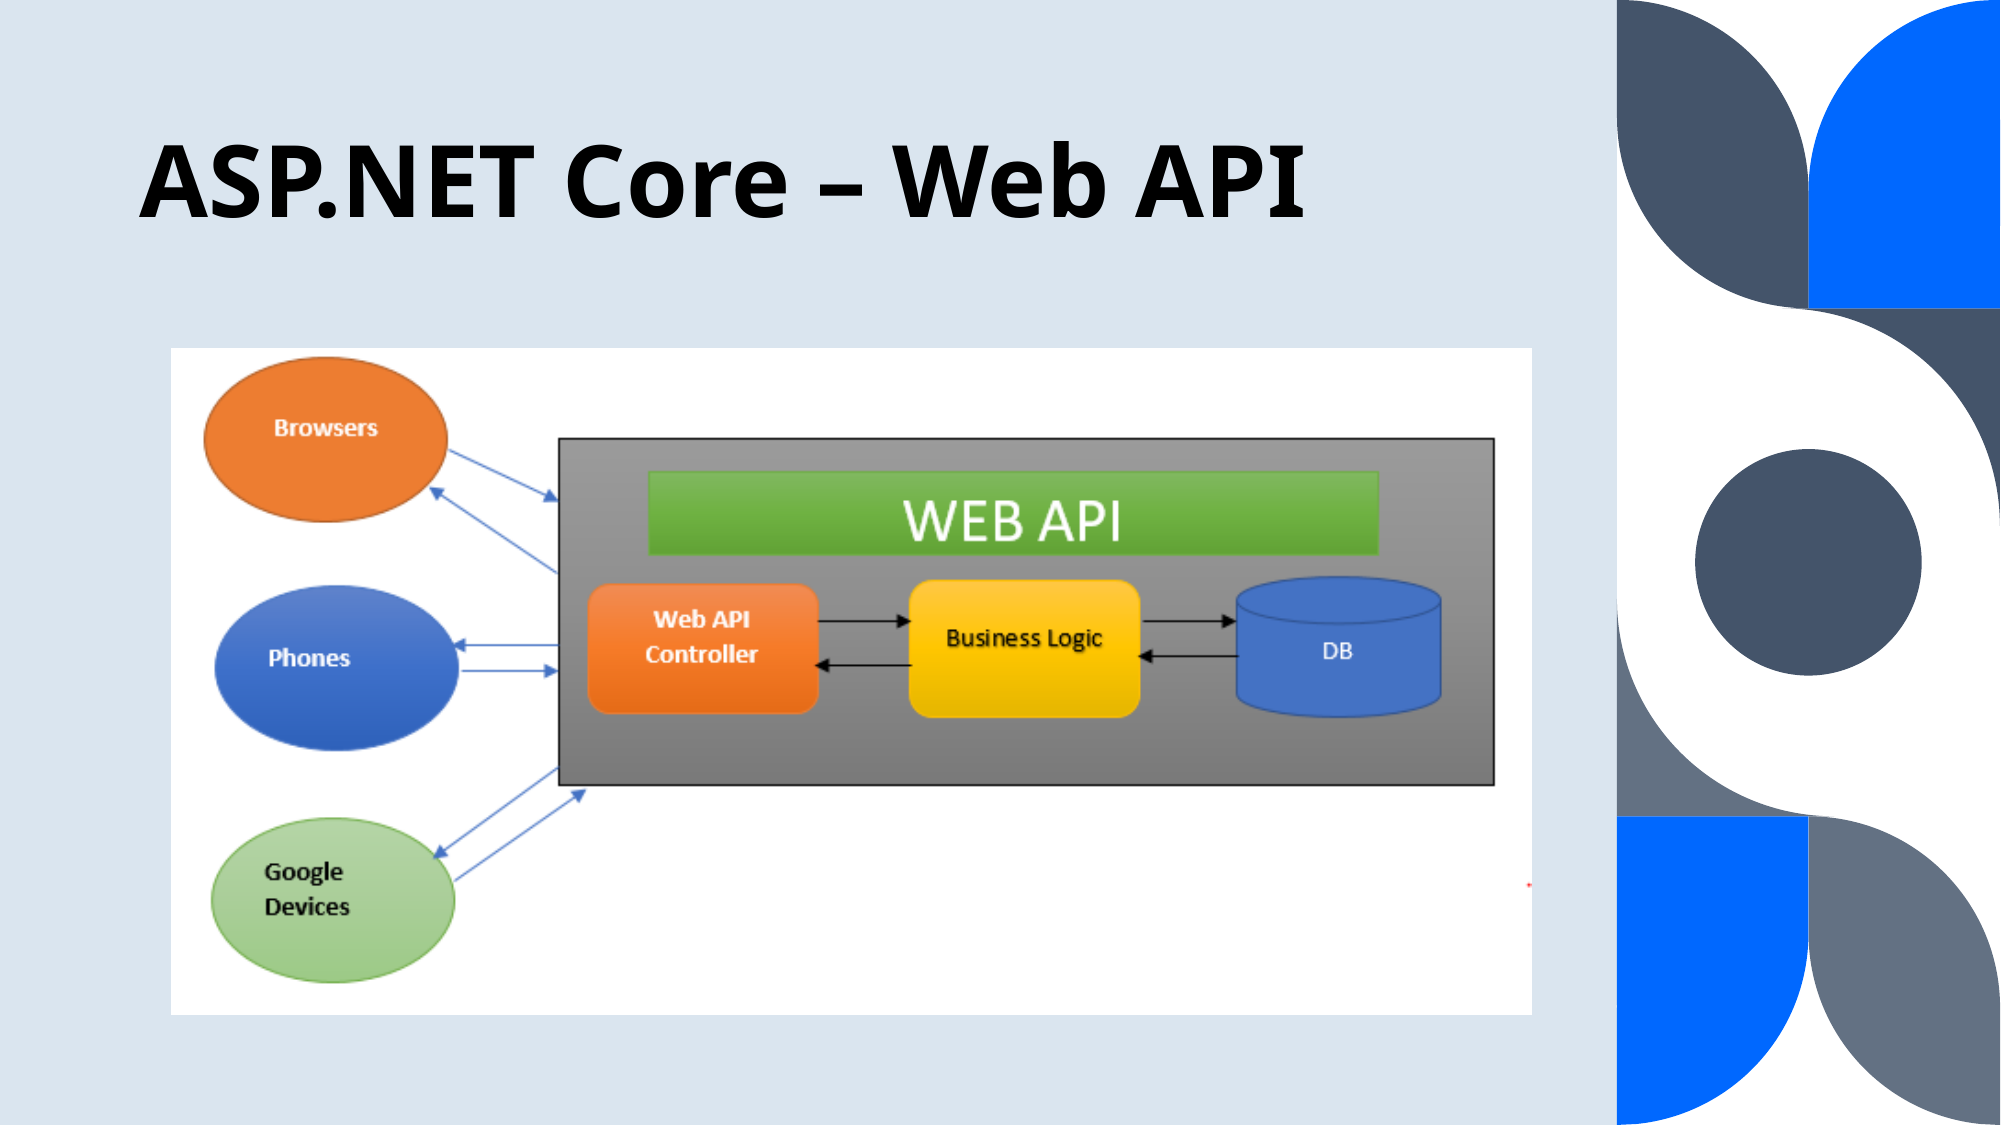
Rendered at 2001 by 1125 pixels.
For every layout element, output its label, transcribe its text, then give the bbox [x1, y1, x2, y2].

picture [171, 348, 1532, 1015]
title ASP.NET Core – Web API [139, 29, 1591, 247]
